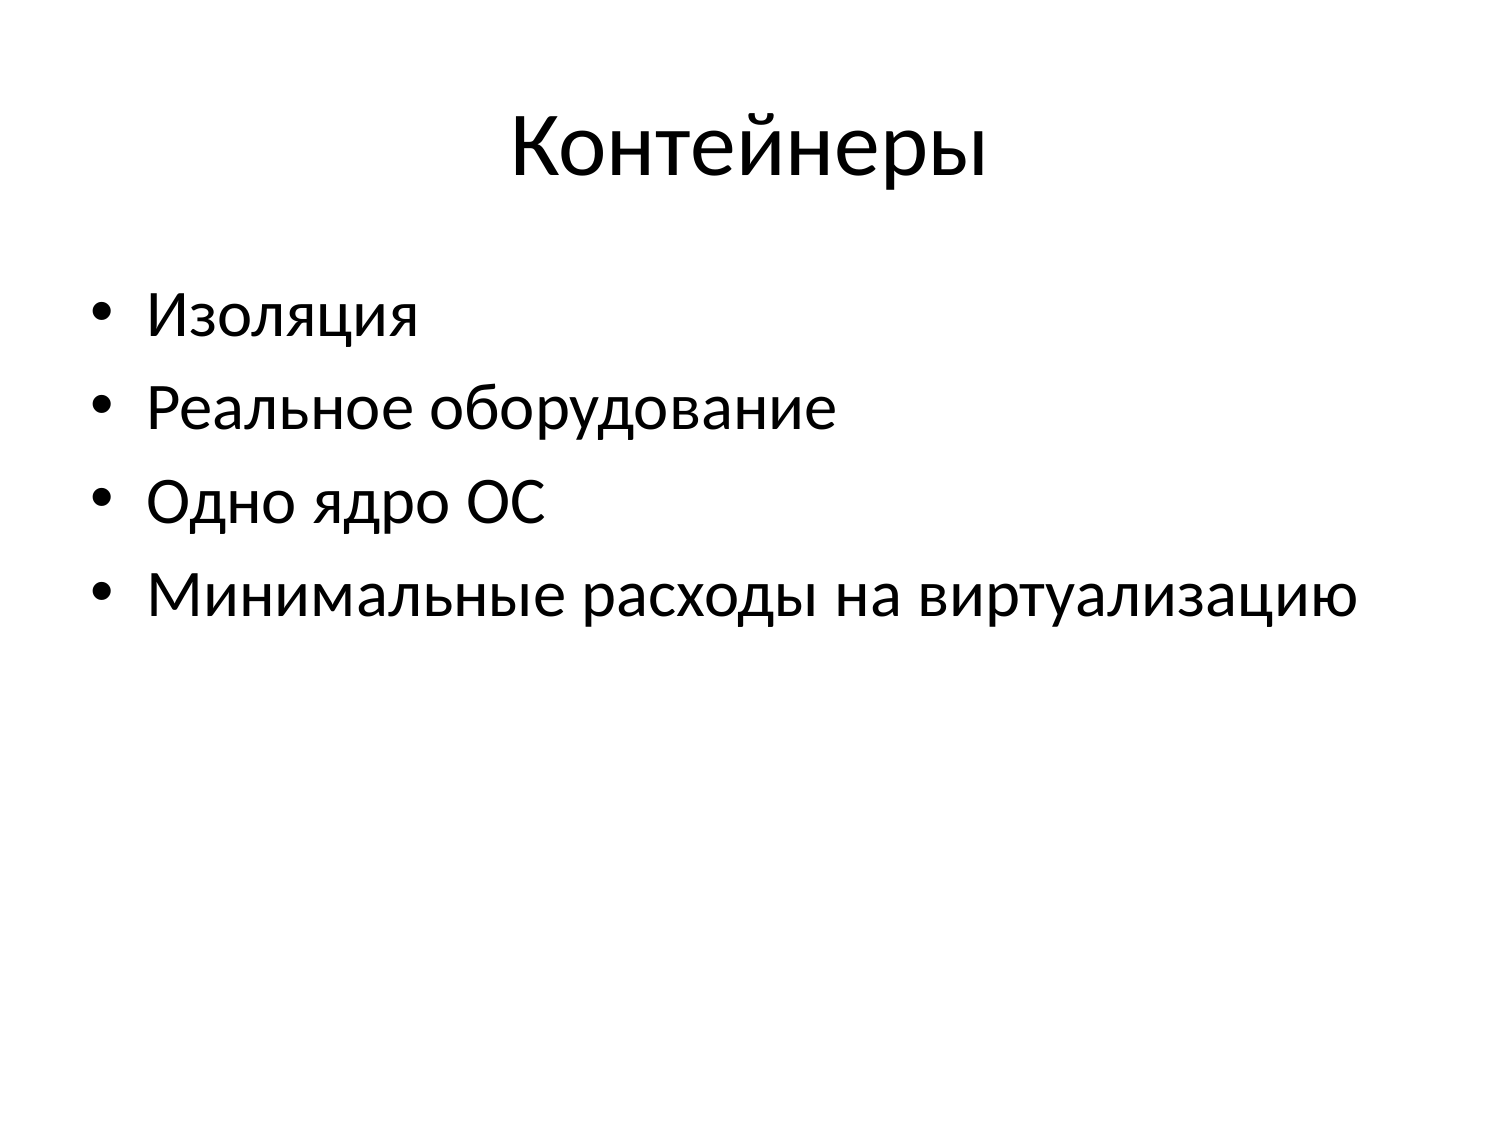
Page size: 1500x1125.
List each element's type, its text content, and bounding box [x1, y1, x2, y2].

title Контейнеры [75, 45, 1425, 233]
list Изоляция Реальное оборудование Одно ядро ОС Минимальные расходы на виртуализацию [75, 262, 1425, 1005]
